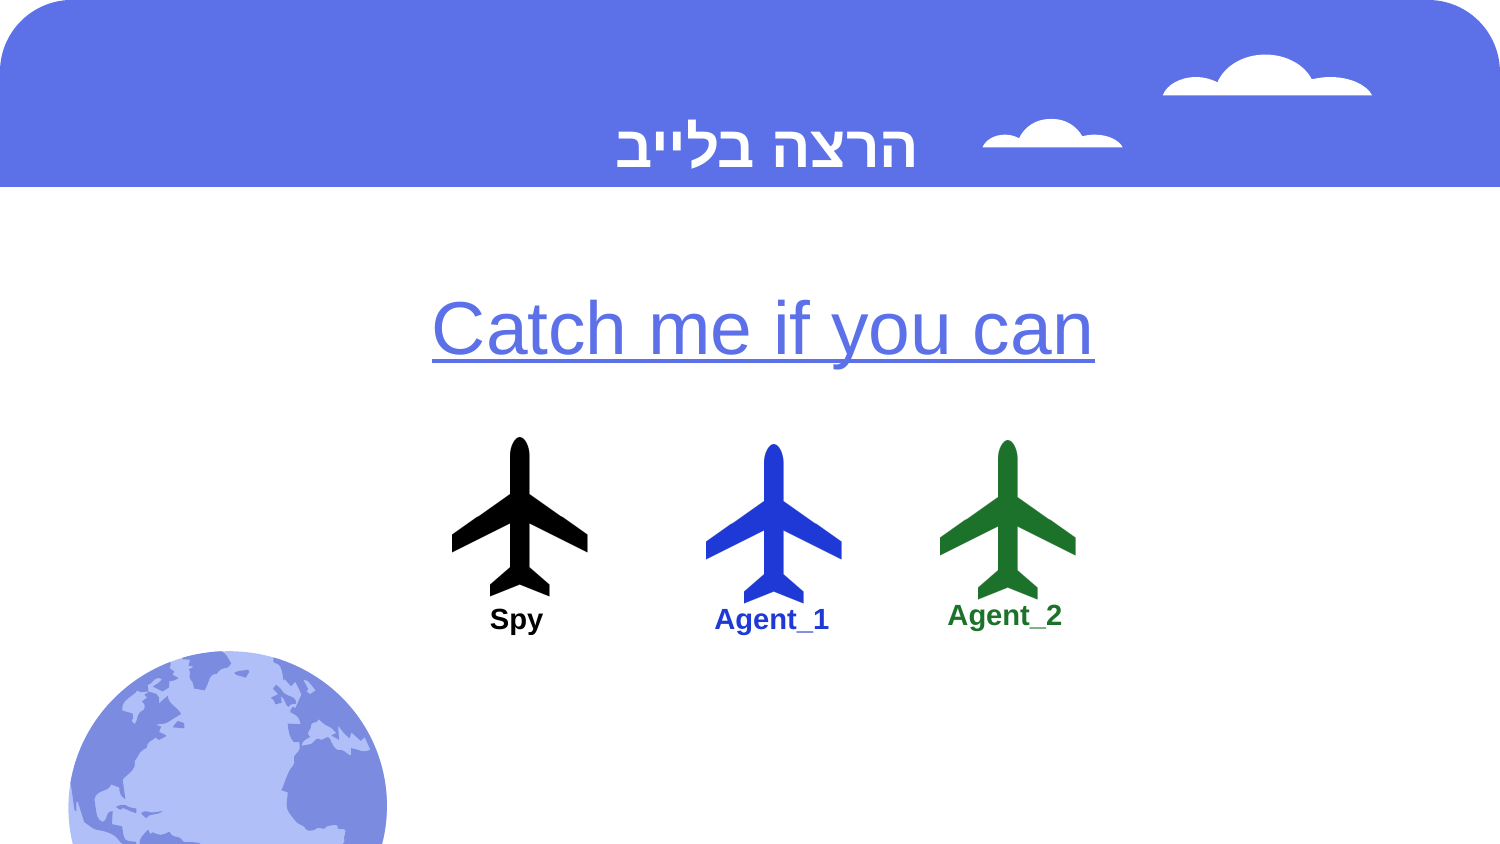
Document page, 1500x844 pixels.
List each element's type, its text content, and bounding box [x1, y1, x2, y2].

title הרצה בלייב [600, 94, 959, 189]
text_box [912, 424, 1132, 640]
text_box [424, 421, 615, 644]
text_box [678, 428, 870, 644]
subtitle [316, 226, 1430, 750]
text_box Catch me if you can [417, 272, 1167, 377]
